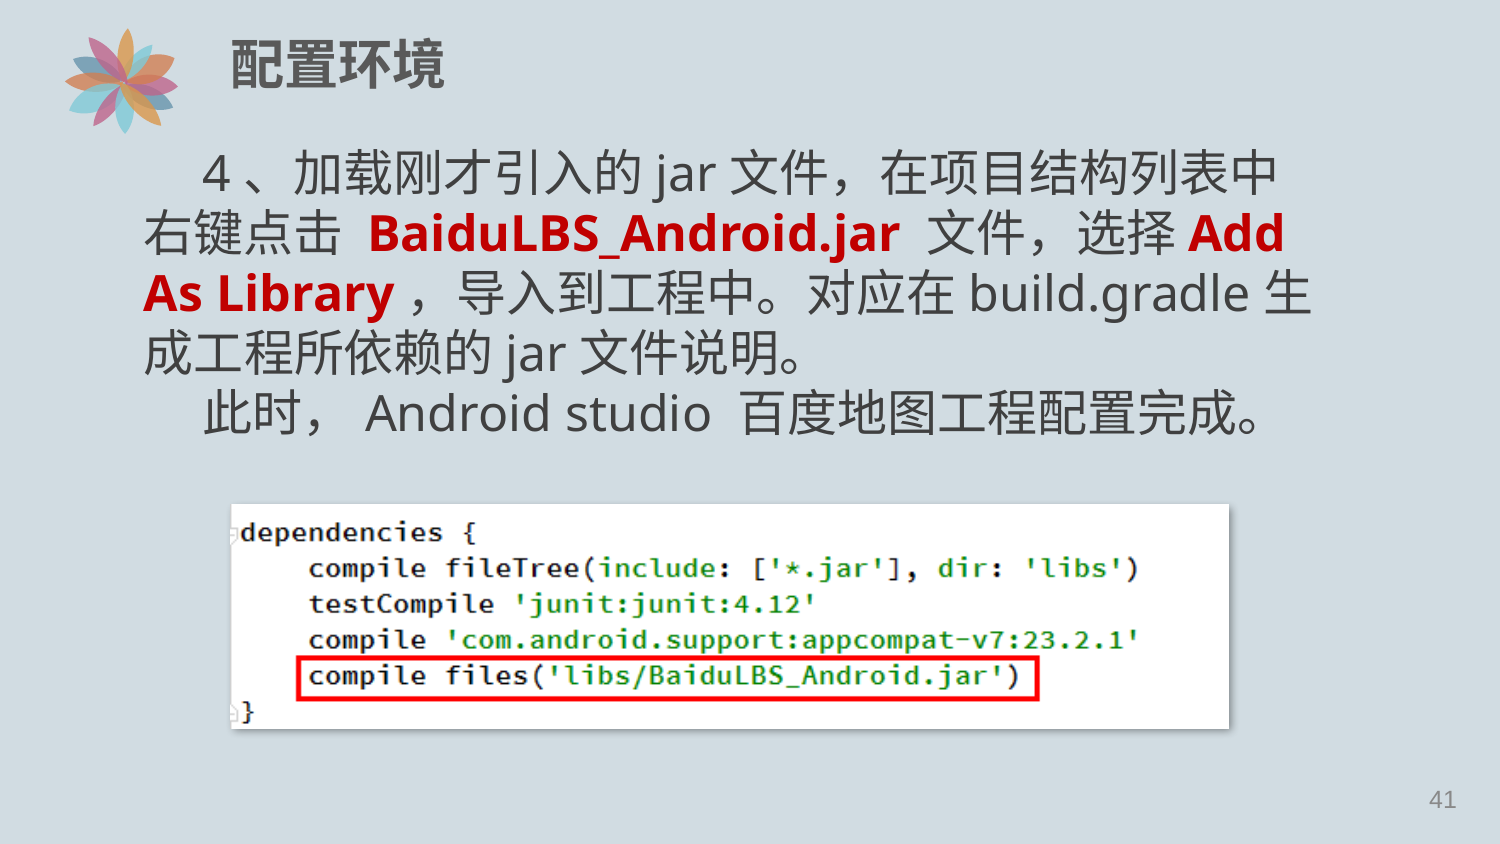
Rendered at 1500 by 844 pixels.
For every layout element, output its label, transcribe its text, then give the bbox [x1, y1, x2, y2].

title 配置环境 [215, 23, 1400, 140]
picture [230, 504, 1229, 729]
slide_number 40 [1364, 776, 1473, 822]
text_box 4、加载刚才引入的jar文件，在项目结构列表中右键点击 BaiduLBS_Android.jar 文件，选择Add As Library，导入到工程中。对应在build.gradle生成工程所依赖的jar文件说明。 此时，Android studio 百度地图工程配置完成。 [129, 134, 1330, 449]
